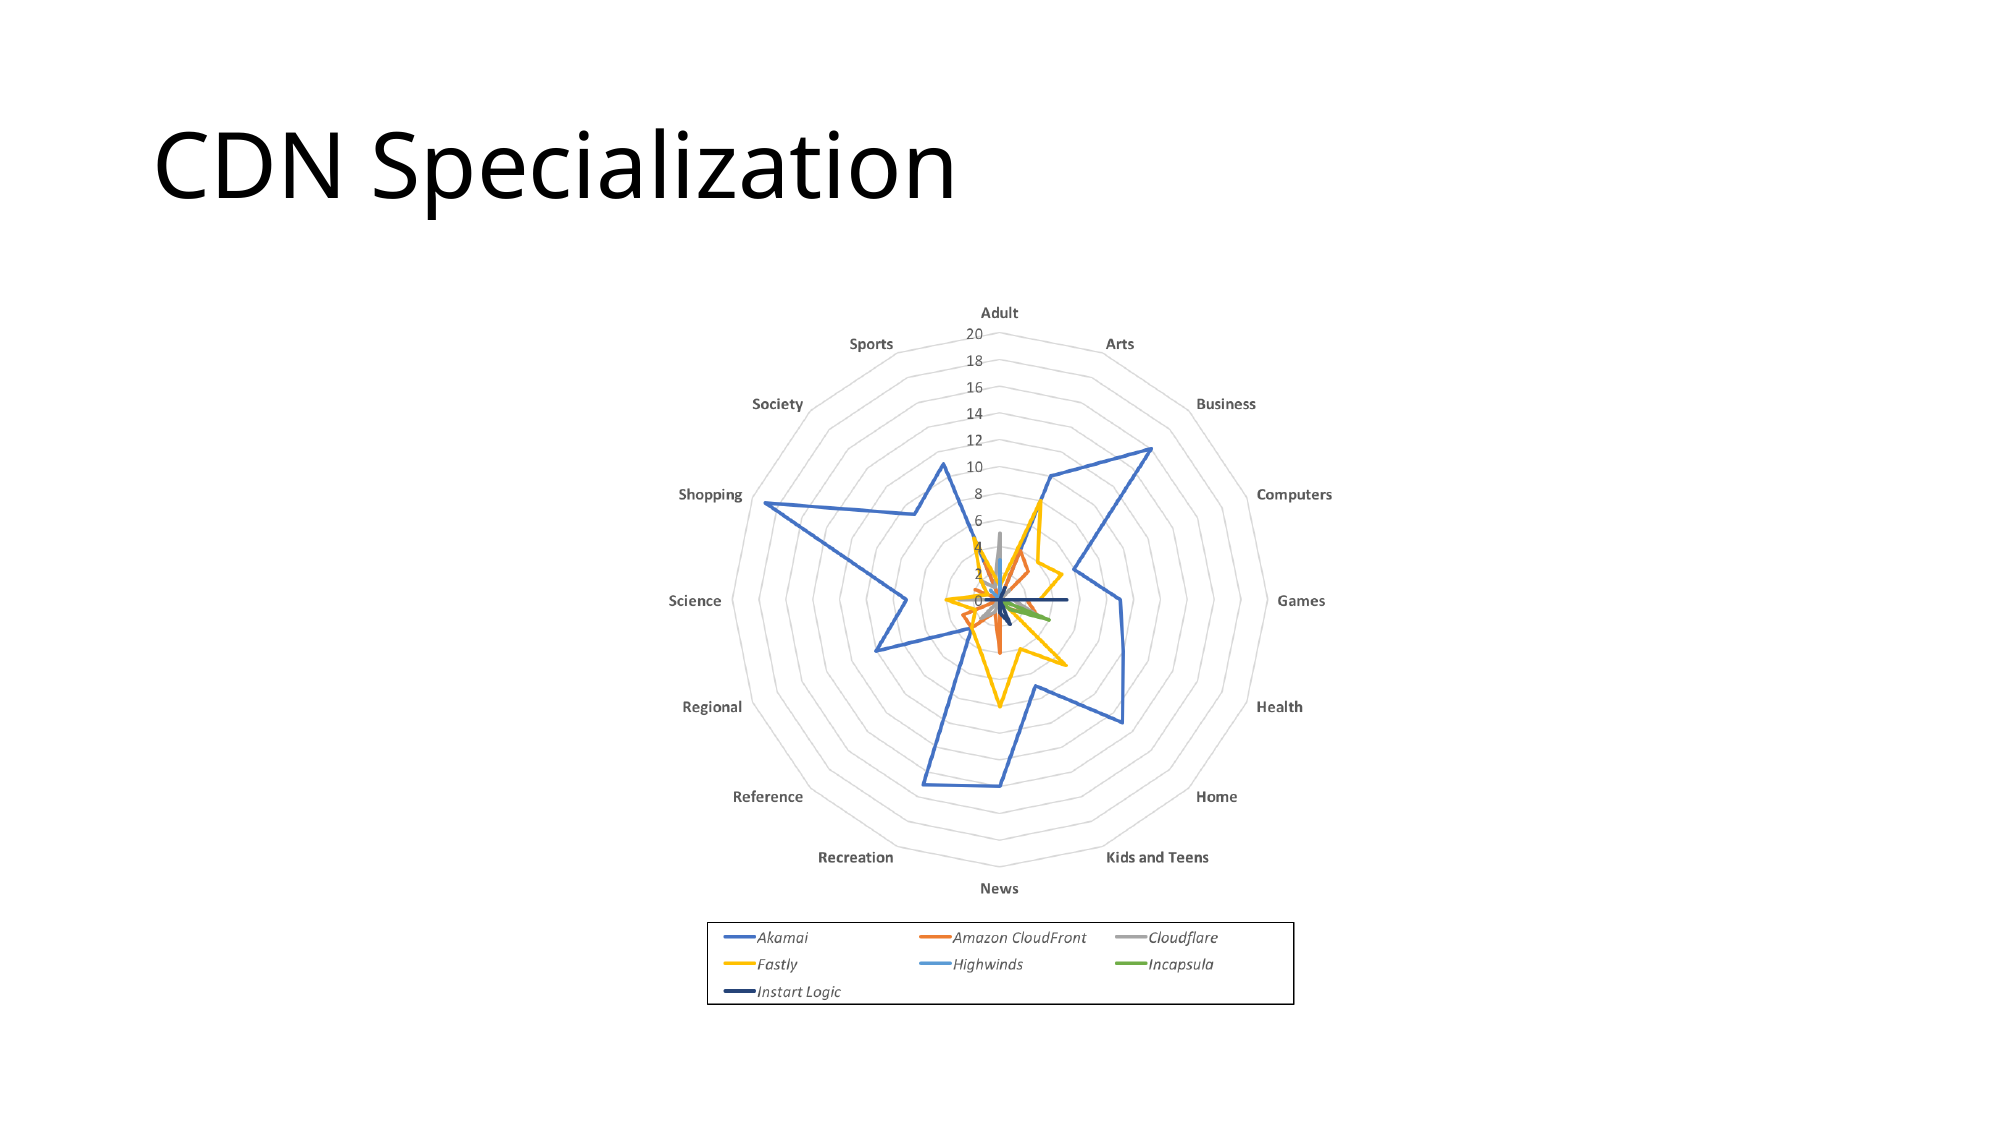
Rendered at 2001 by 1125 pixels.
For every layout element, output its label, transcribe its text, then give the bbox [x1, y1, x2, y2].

title CDN Specialization [137, 59, 1863, 278]
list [658, 299, 1342, 1014]
